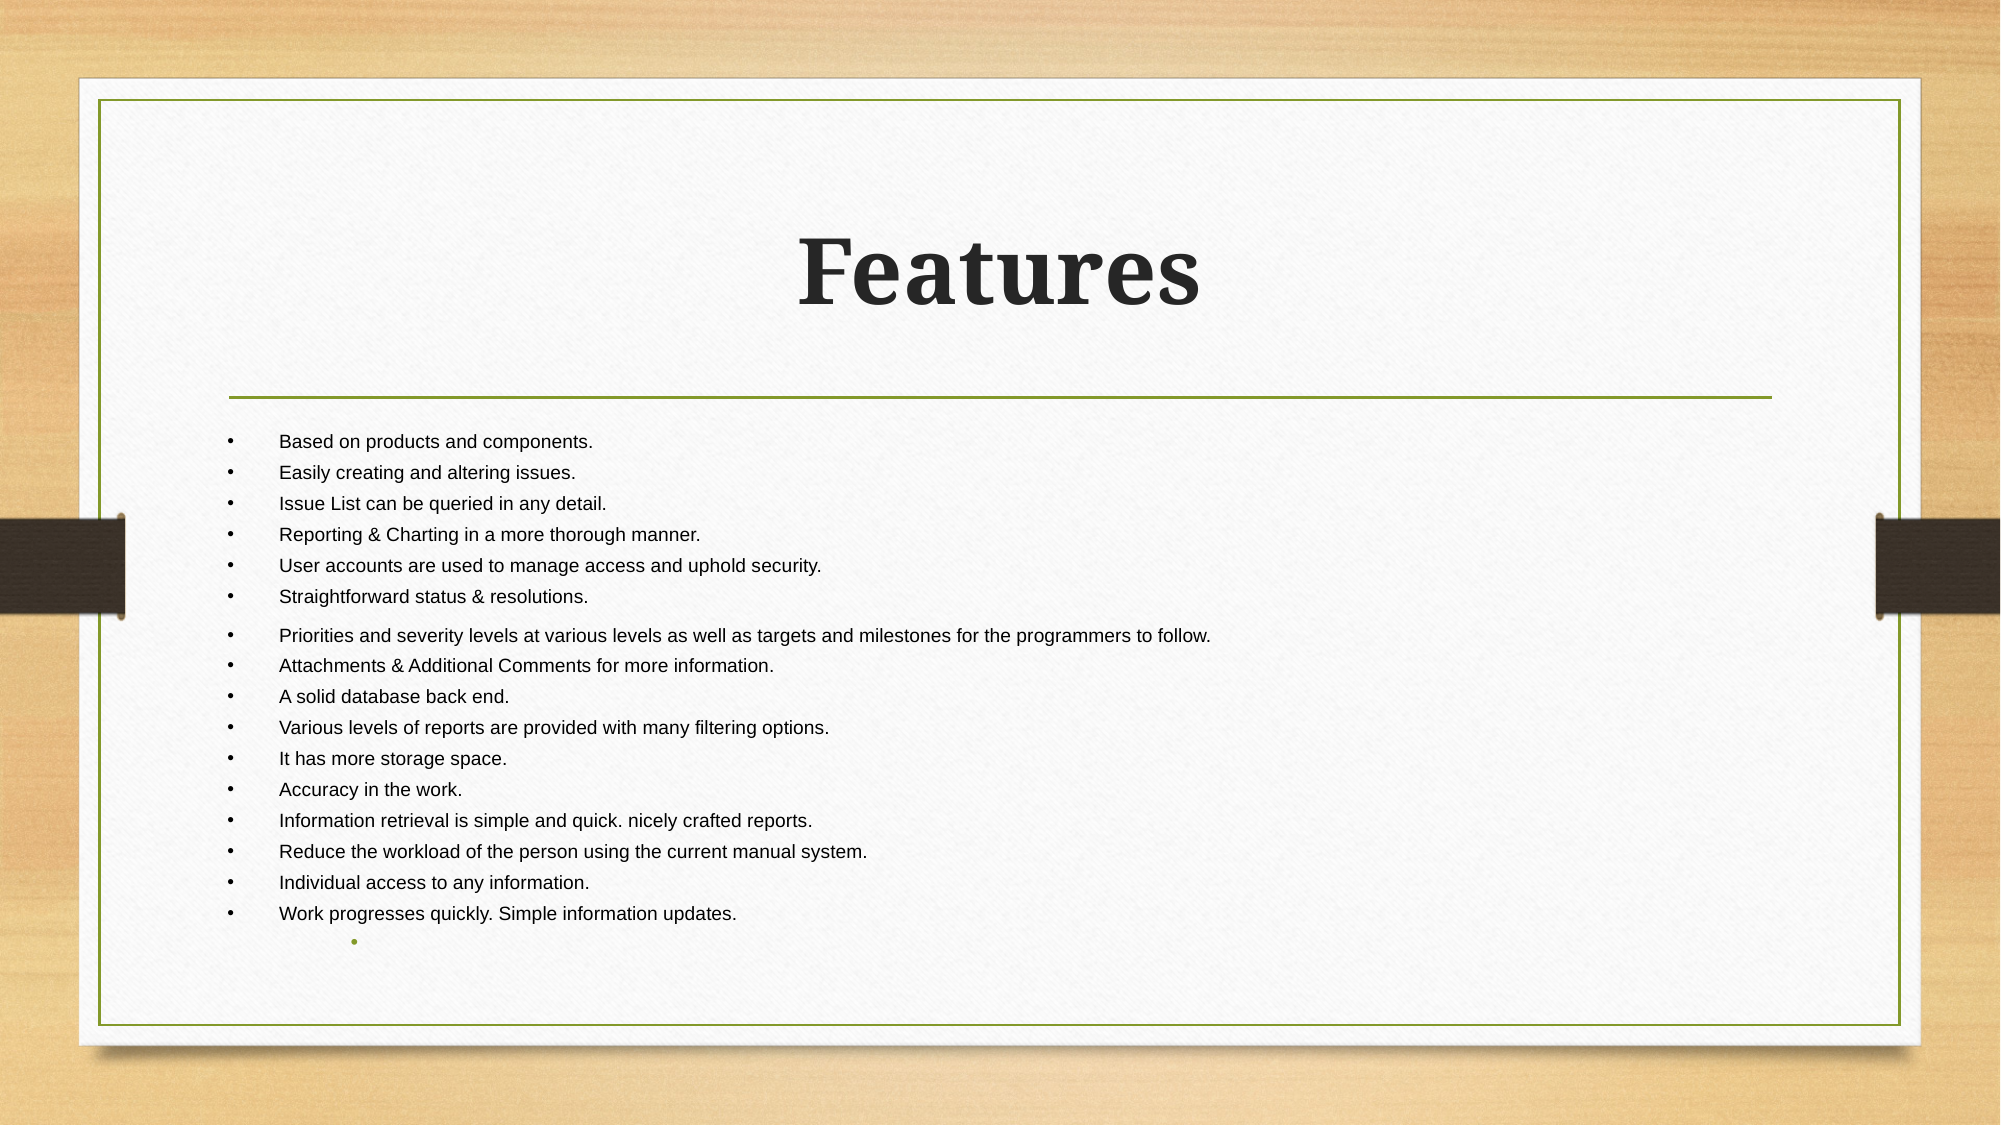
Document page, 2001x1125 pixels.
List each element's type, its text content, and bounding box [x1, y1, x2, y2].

title Features [212, 161, 1788, 375]
list Based on products and components. Easily creating and altering issues. Issue List can be queried in any detail. Reporting & Charting in a more thorough manner. User accounts are used to manage access and uphold security. Straightforward status & resolutions. Priorities and severity levels at various levels as well as targets and milestones for the programmers to follow. Attachments & Additional Comments for more information. A solid database back end. Various levels of reports are provided with many filtering options. It has more storage space. Accuracy in the work. Information retrieval is simple and quick. nicely crafted reports. Reduce the workload of the person using the current manual system. Individual access to any information. Work progresses quickly. Simple information updates. [212, 419, 1788, 964]
picture [0, 0, 2001, 1125]
